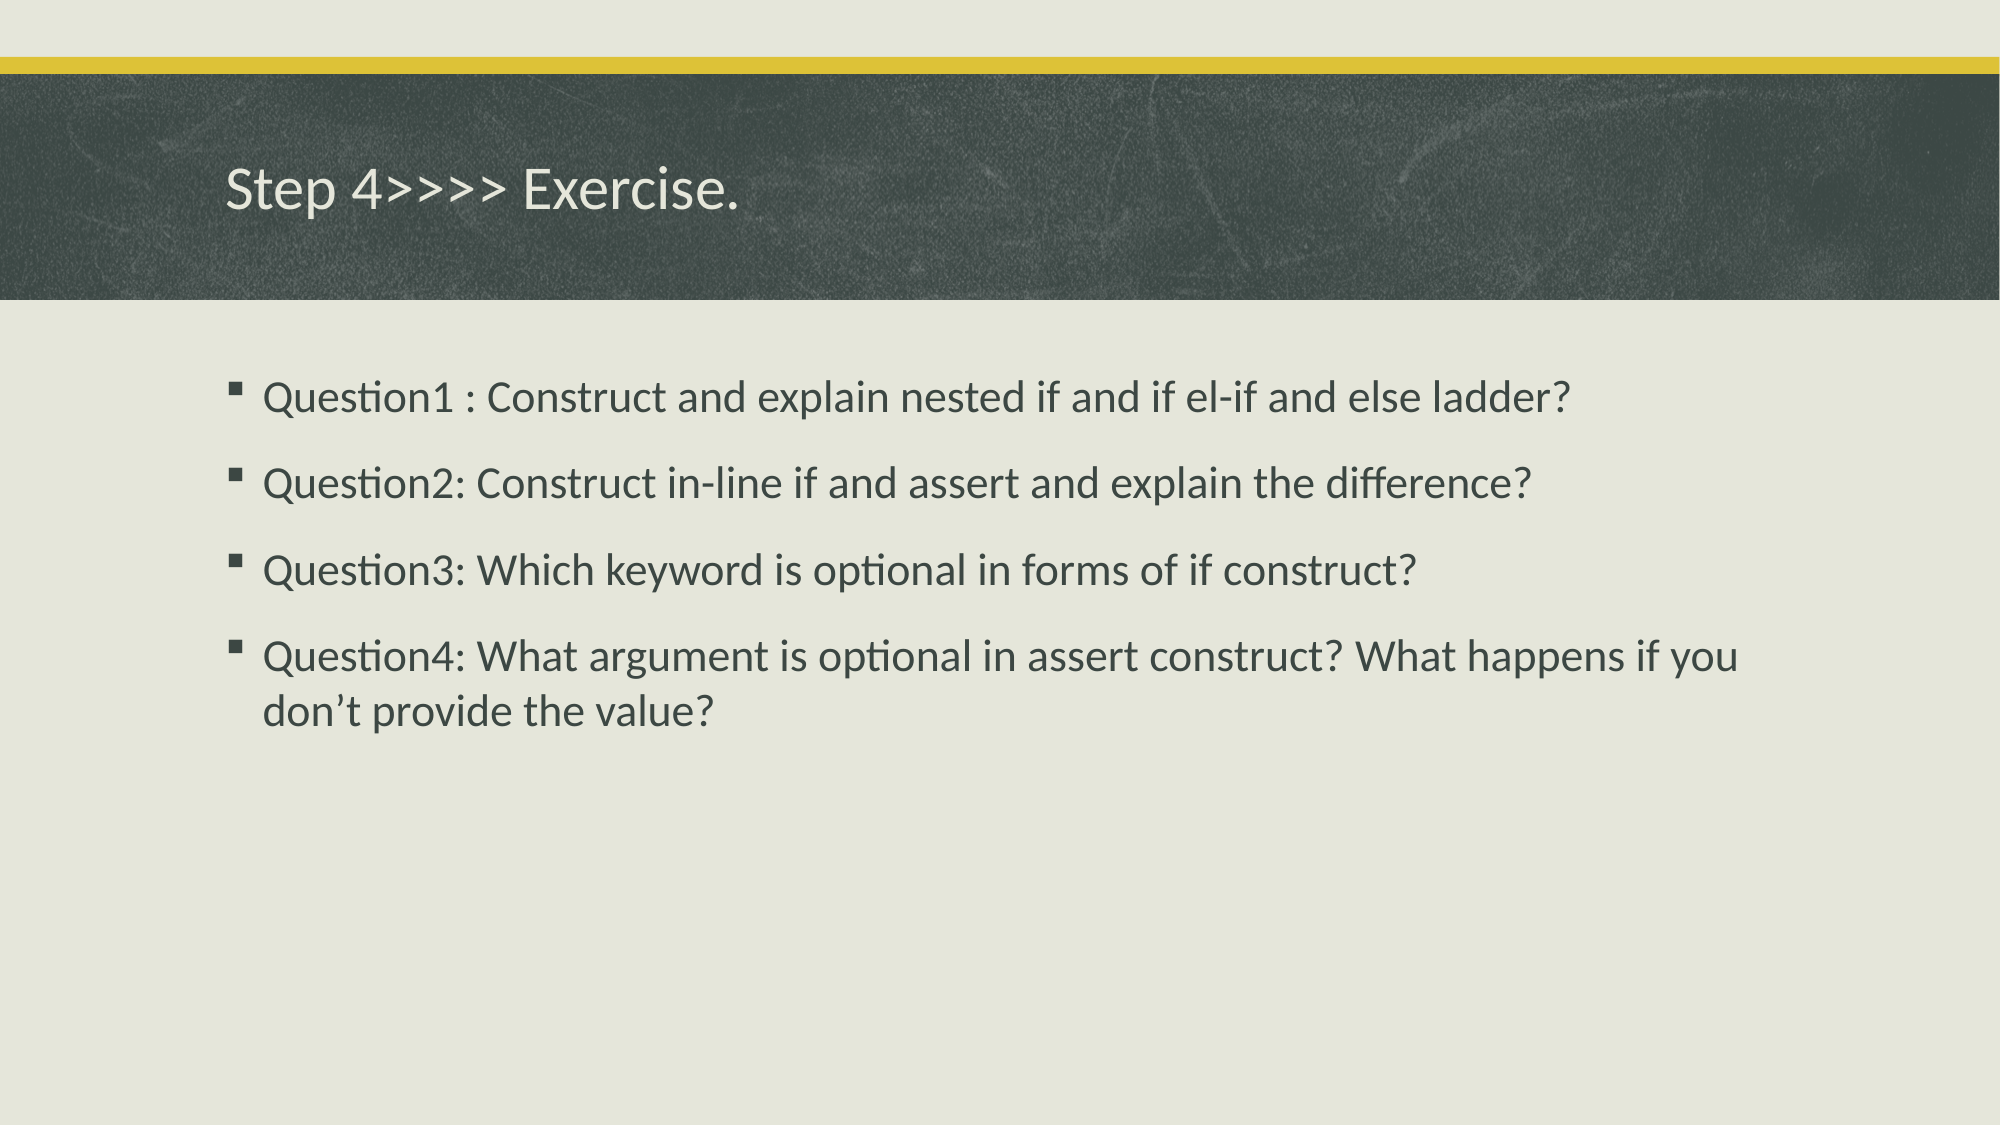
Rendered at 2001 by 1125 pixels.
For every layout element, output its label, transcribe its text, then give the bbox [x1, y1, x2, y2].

list Question1 : Construct and explain nested if and if el-if and else ladder? Question2: Construct in-line if and assert and explain the difference? Question3: Which keyword is optional in forms of if construct? Question4: What argument is optional in assert construct? What happens if you don’t provide the value? [210, 359, 1790, 1014]
picture [0, 74, 2000, 300]
title Step 4>>>> Exercise. [210, 76, 1790, 300]
